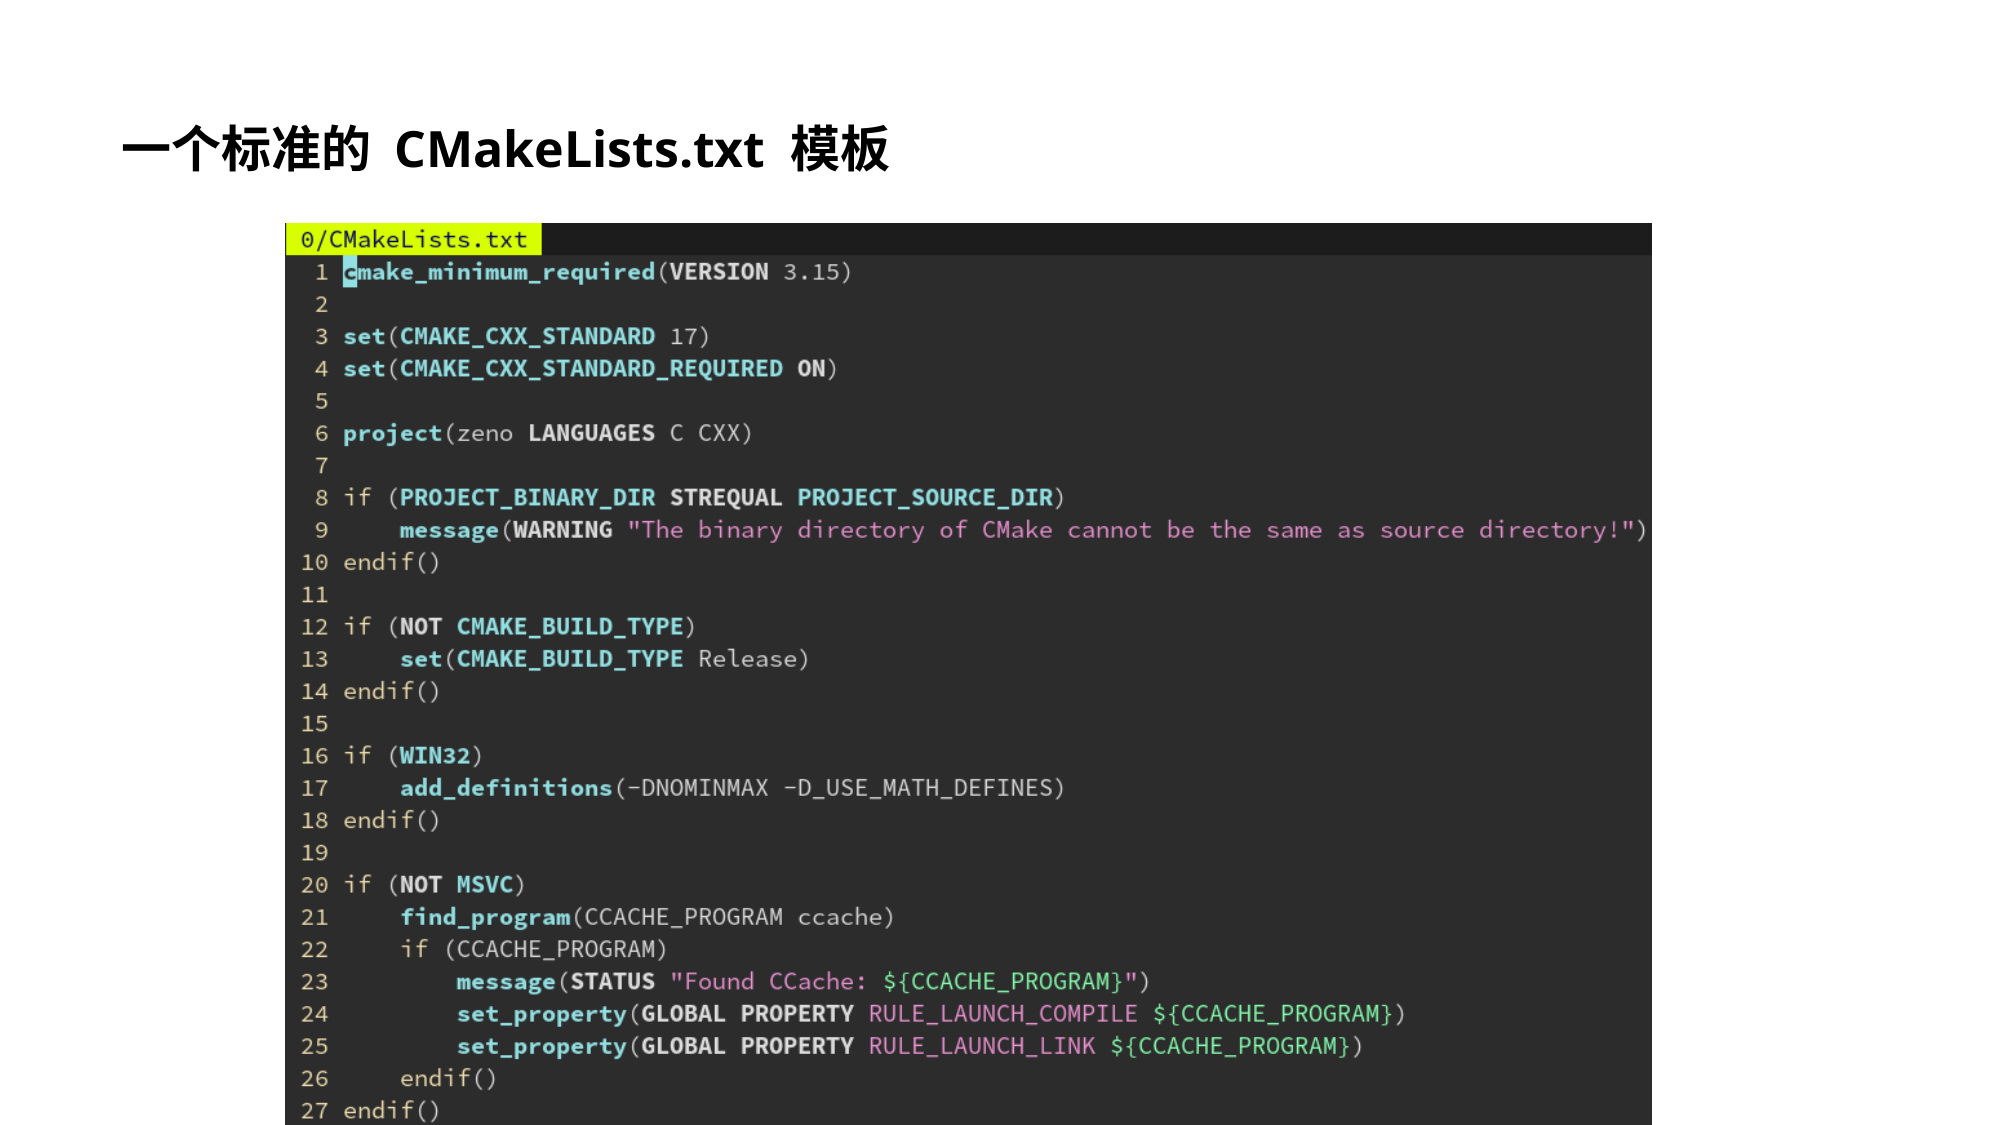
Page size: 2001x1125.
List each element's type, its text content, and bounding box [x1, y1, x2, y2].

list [285, 223, 1652, 1125]
title 一个标准的 CMakeLists.txt 模板 [106, 42, 1832, 260]
